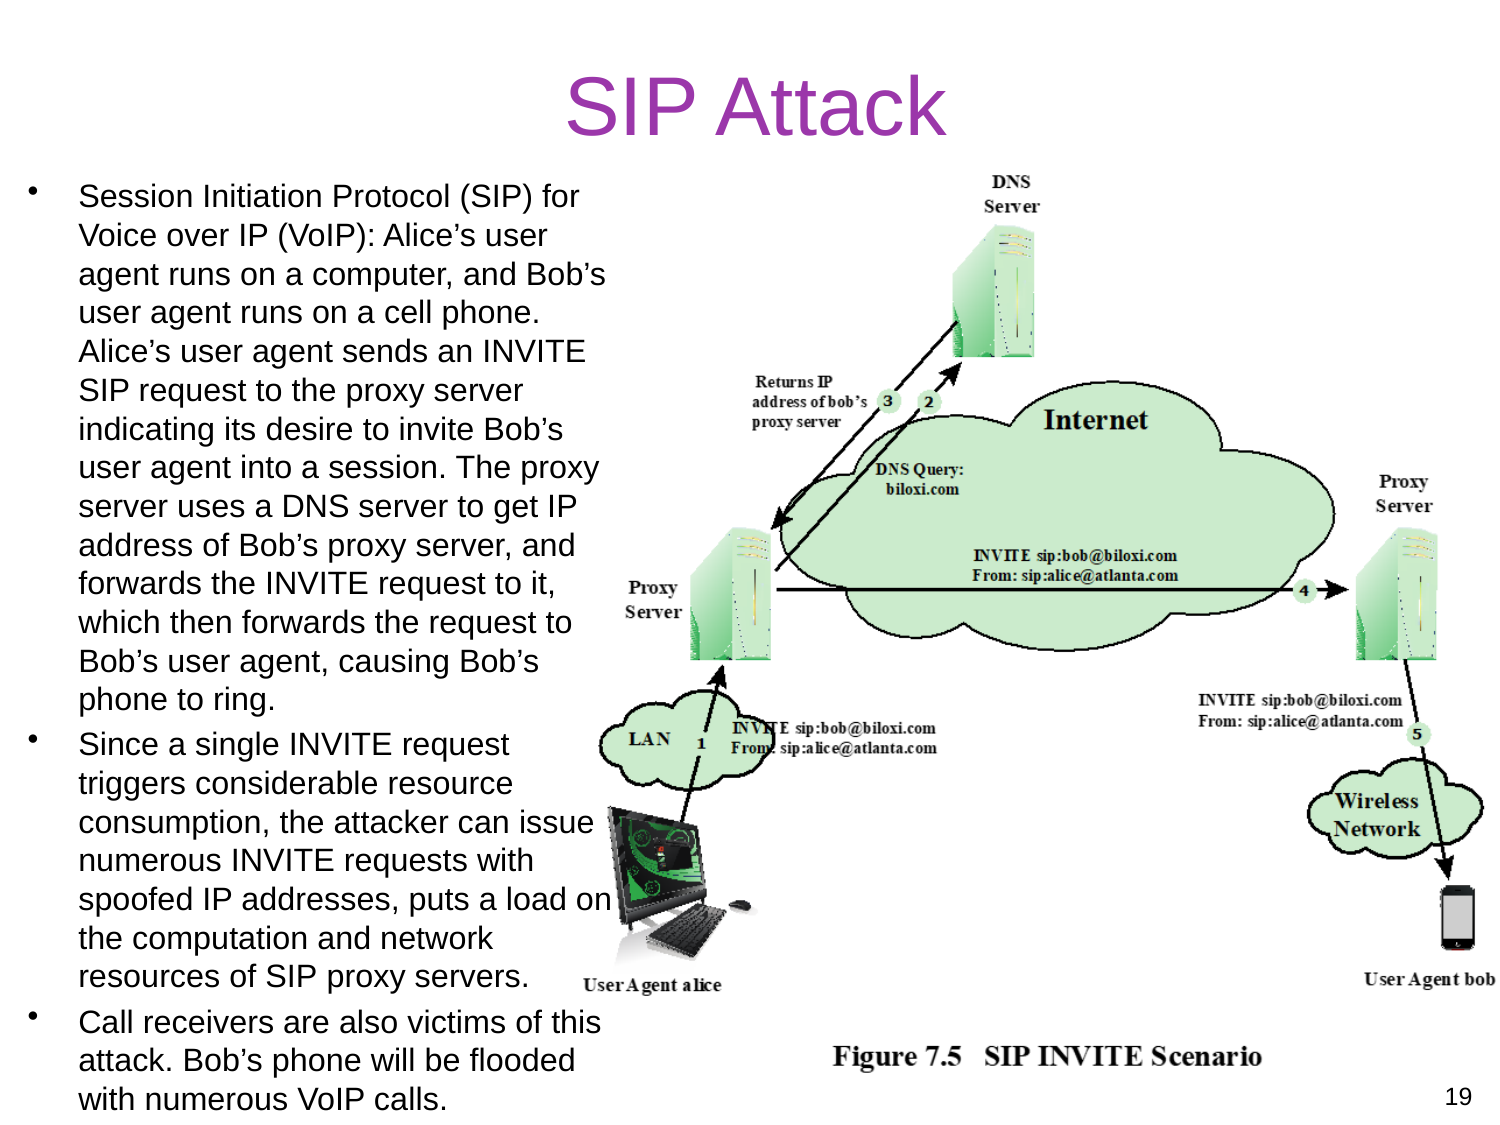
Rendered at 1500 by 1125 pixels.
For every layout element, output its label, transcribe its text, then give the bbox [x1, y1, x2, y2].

slide_number 19 [1137, 1083, 1488, 1114]
title SIP Attack [52, 30, 1459, 171]
list Session Initiation Protocol (SIP) for Voice over IP (VoIP): Alice’s user agent runs on a computer, and Bob’s user agent runs on a cell phone. Alice’s user agent sends an INVITE SIP request to the proxy server indicating its desire to invite Bob’s user agent into a session. The proxy server uses a DNS server to get IP address of Bob’s proxy server, and forwards the INVITE request to it, which then forwards the request to Bob’s user agent, causing Bob’s phone to ring. Since a single INVITE request triggers considerable resource consumption, the attacker can issue numerous INVITE requests with spoofed IP addresses, puts a load on the computation and network resources of SIP proxy servers. Call receivers are also victims of this attack. Bob’s phone will be flooded with numerous VoIP calls. [12, 167, 633, 1125]
picture [575, 173, 1498, 1074]
